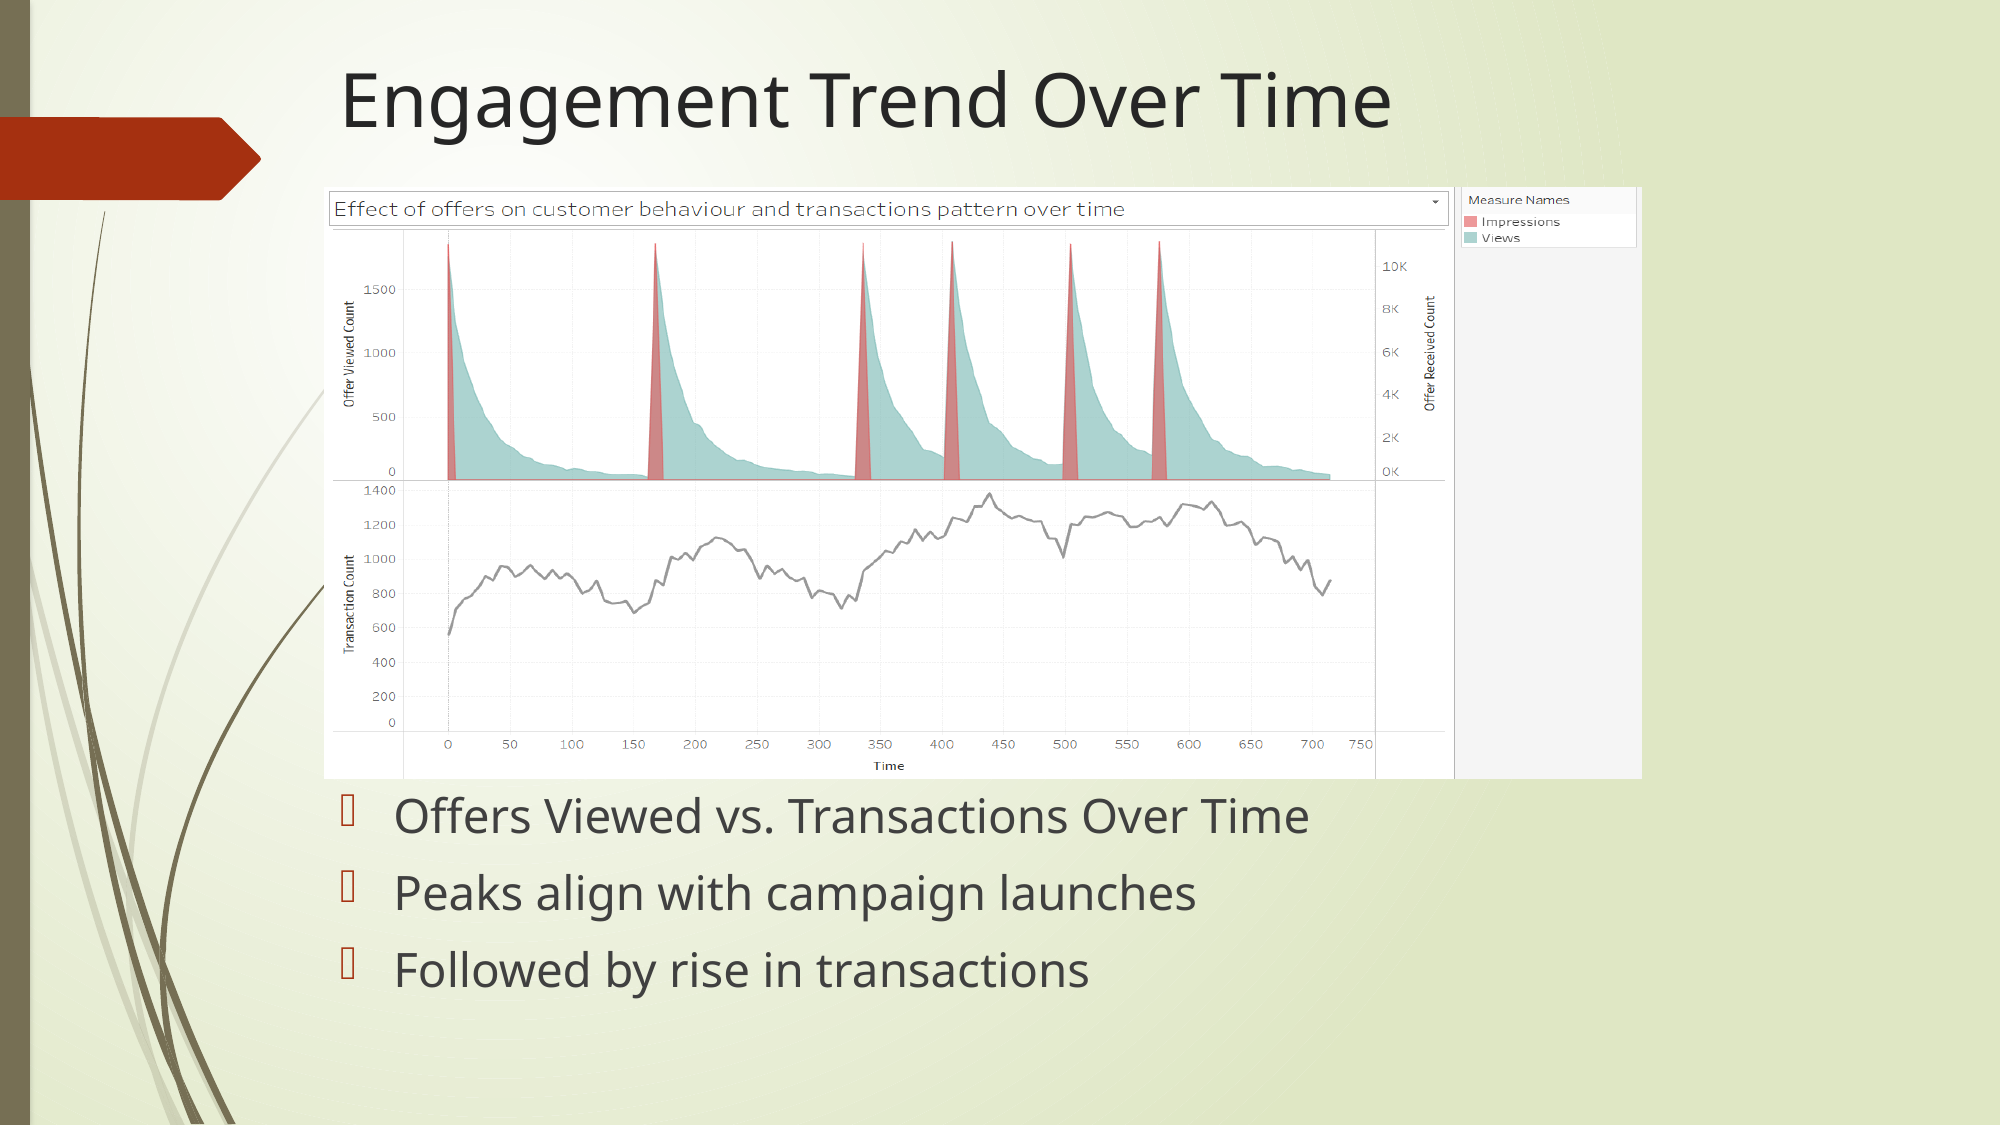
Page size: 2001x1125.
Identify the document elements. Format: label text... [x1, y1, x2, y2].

title Engagement Trend Over Time [324, 45, 1675, 166]
list Offers Viewed vs. Transactions Over Time Peaks align with campaign launches Followed by rise in transactions [324, 778, 1675, 1005]
picture [324, 187, 1642, 780]
